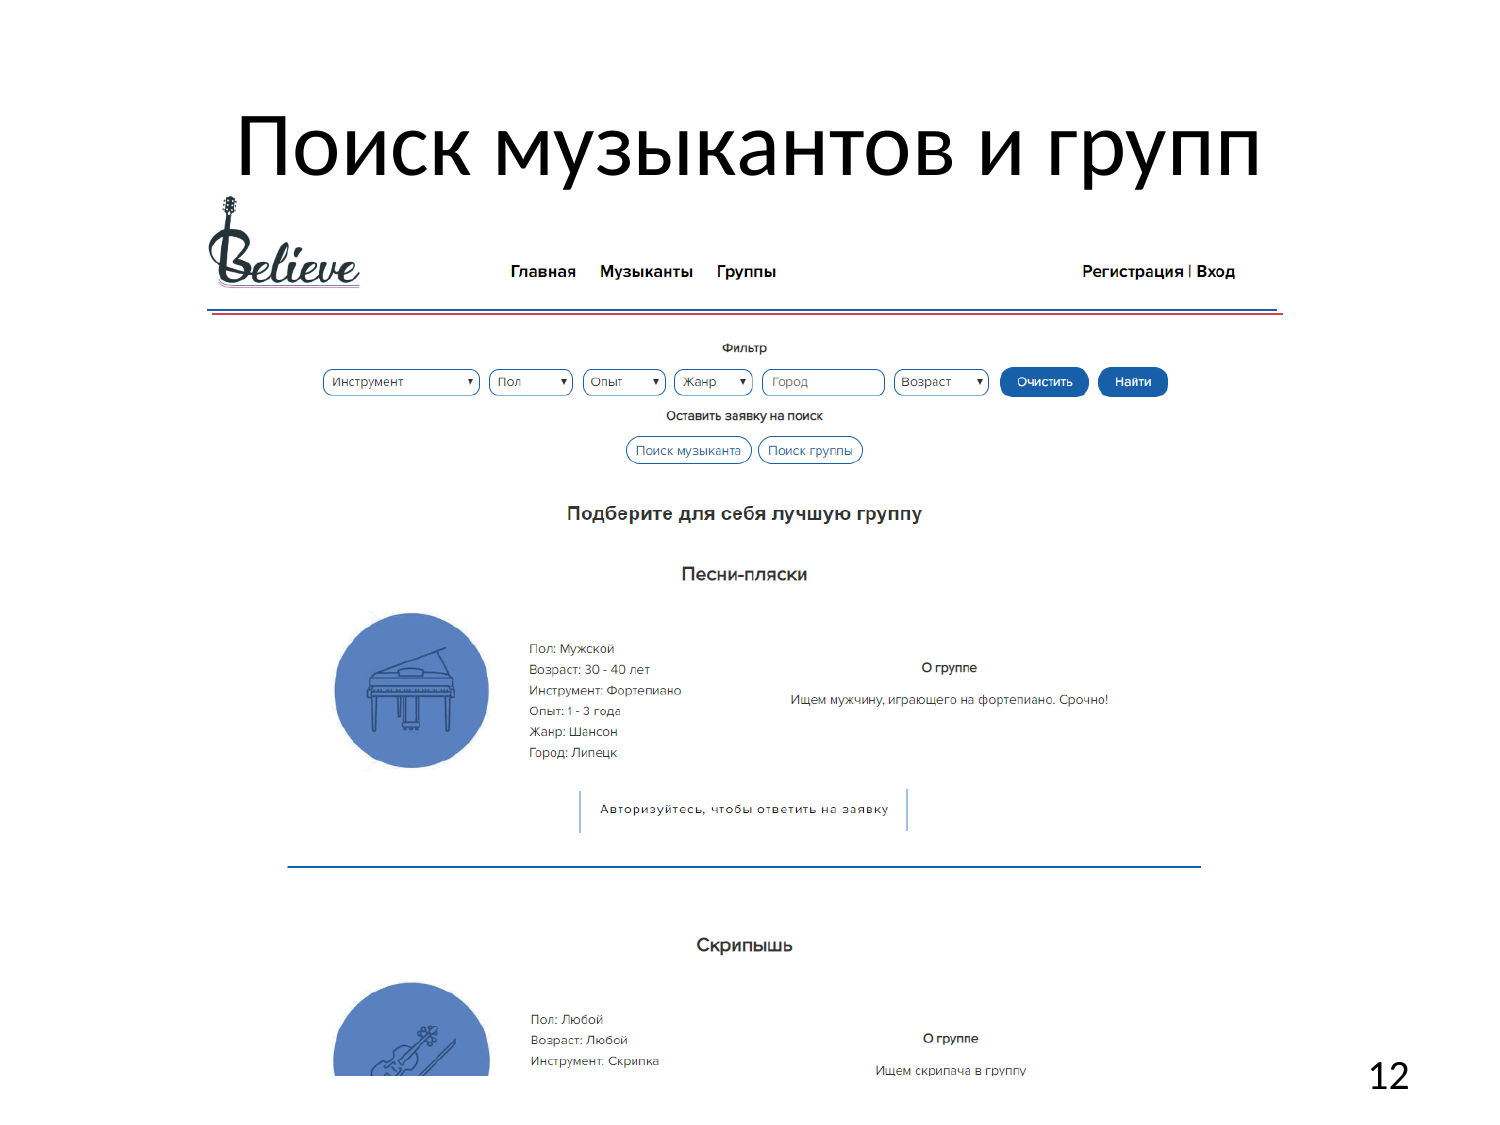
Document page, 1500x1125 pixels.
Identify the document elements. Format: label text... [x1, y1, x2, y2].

title Поиск музыкантов и групп [75, 45, 1425, 233]
slide_number 12 [1074, 1042, 1425, 1103]
picture [204, 196, 1284, 1076]
